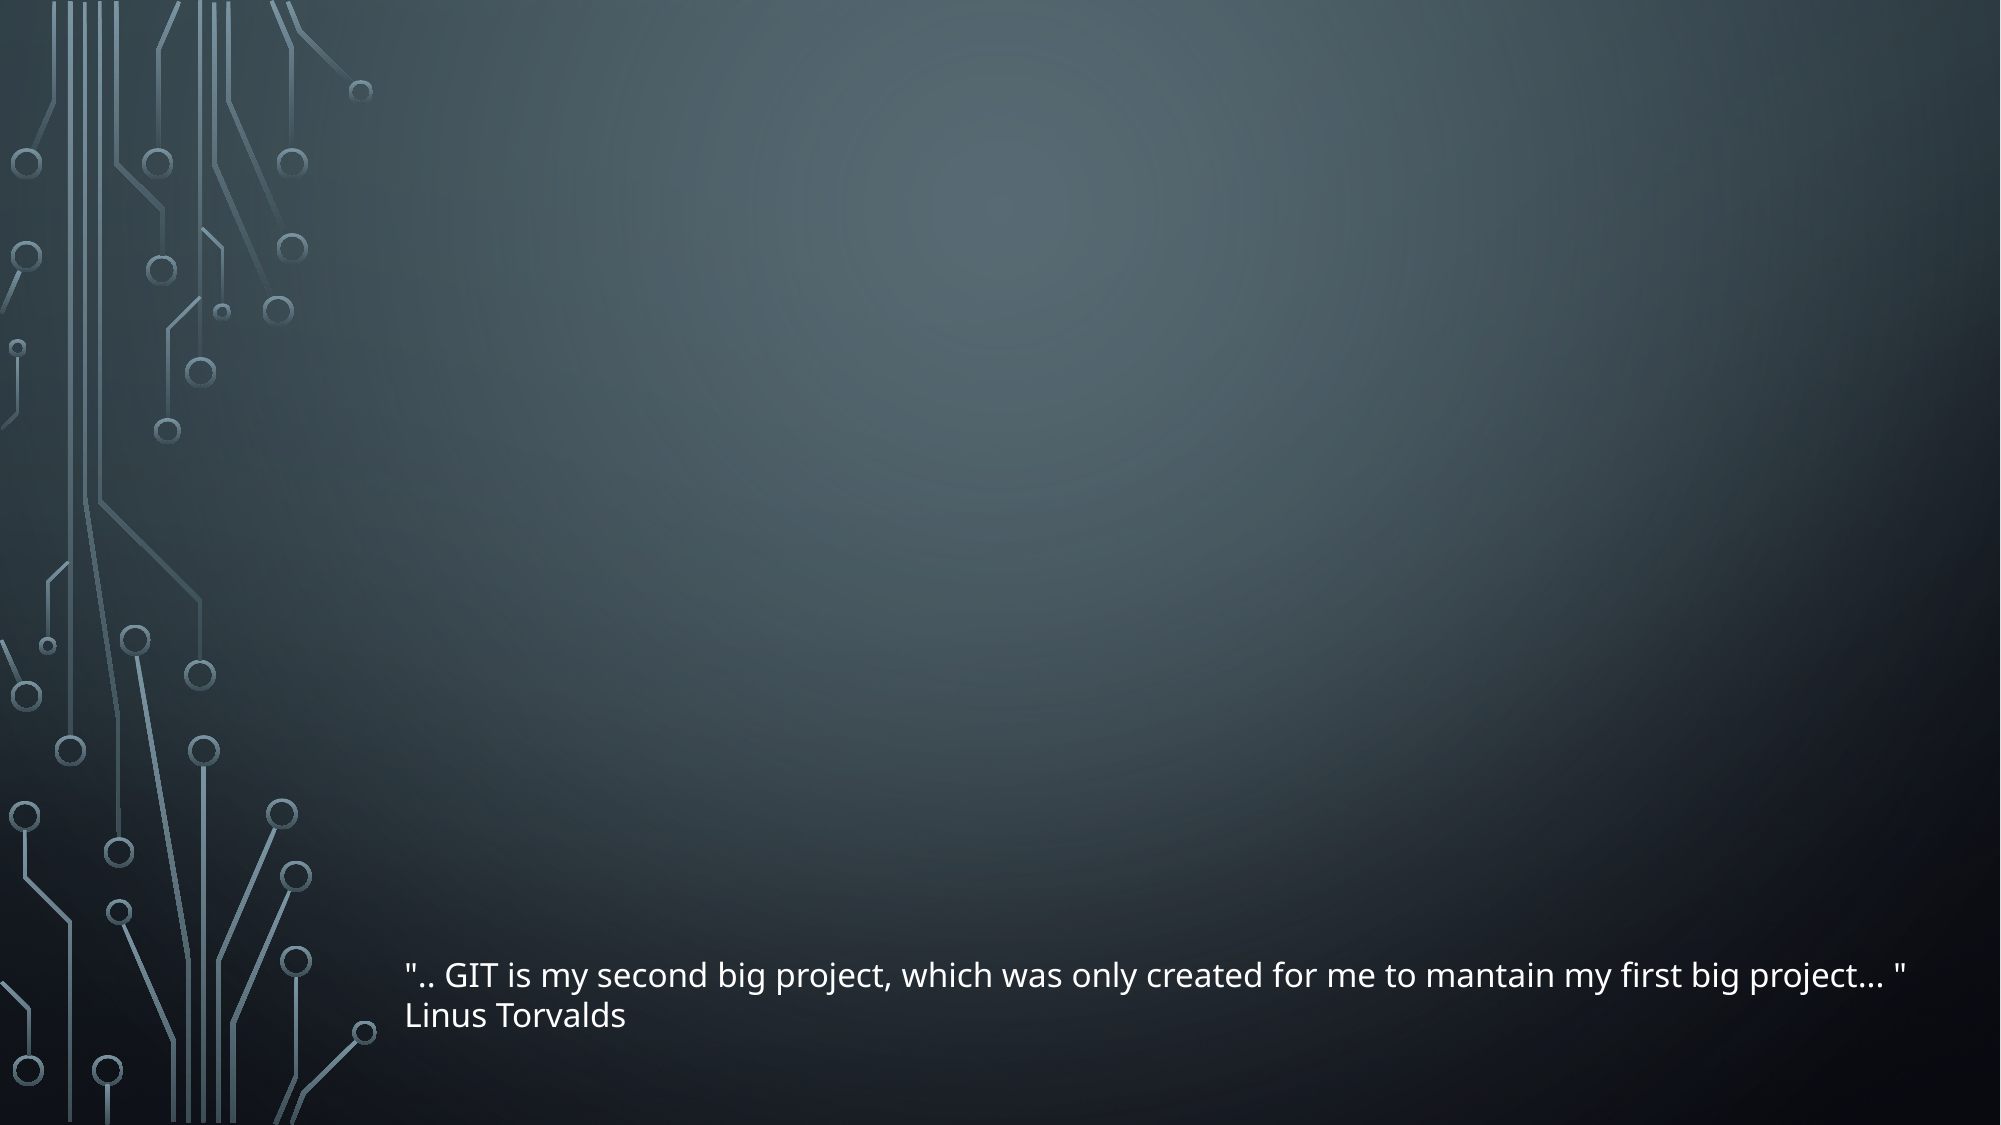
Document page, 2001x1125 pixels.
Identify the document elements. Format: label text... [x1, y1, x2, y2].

text_box ".. GIT is my second big project, which was only created for me to mantain my first big project... " Linus Torvalds [389, 947, 1944, 1042]
